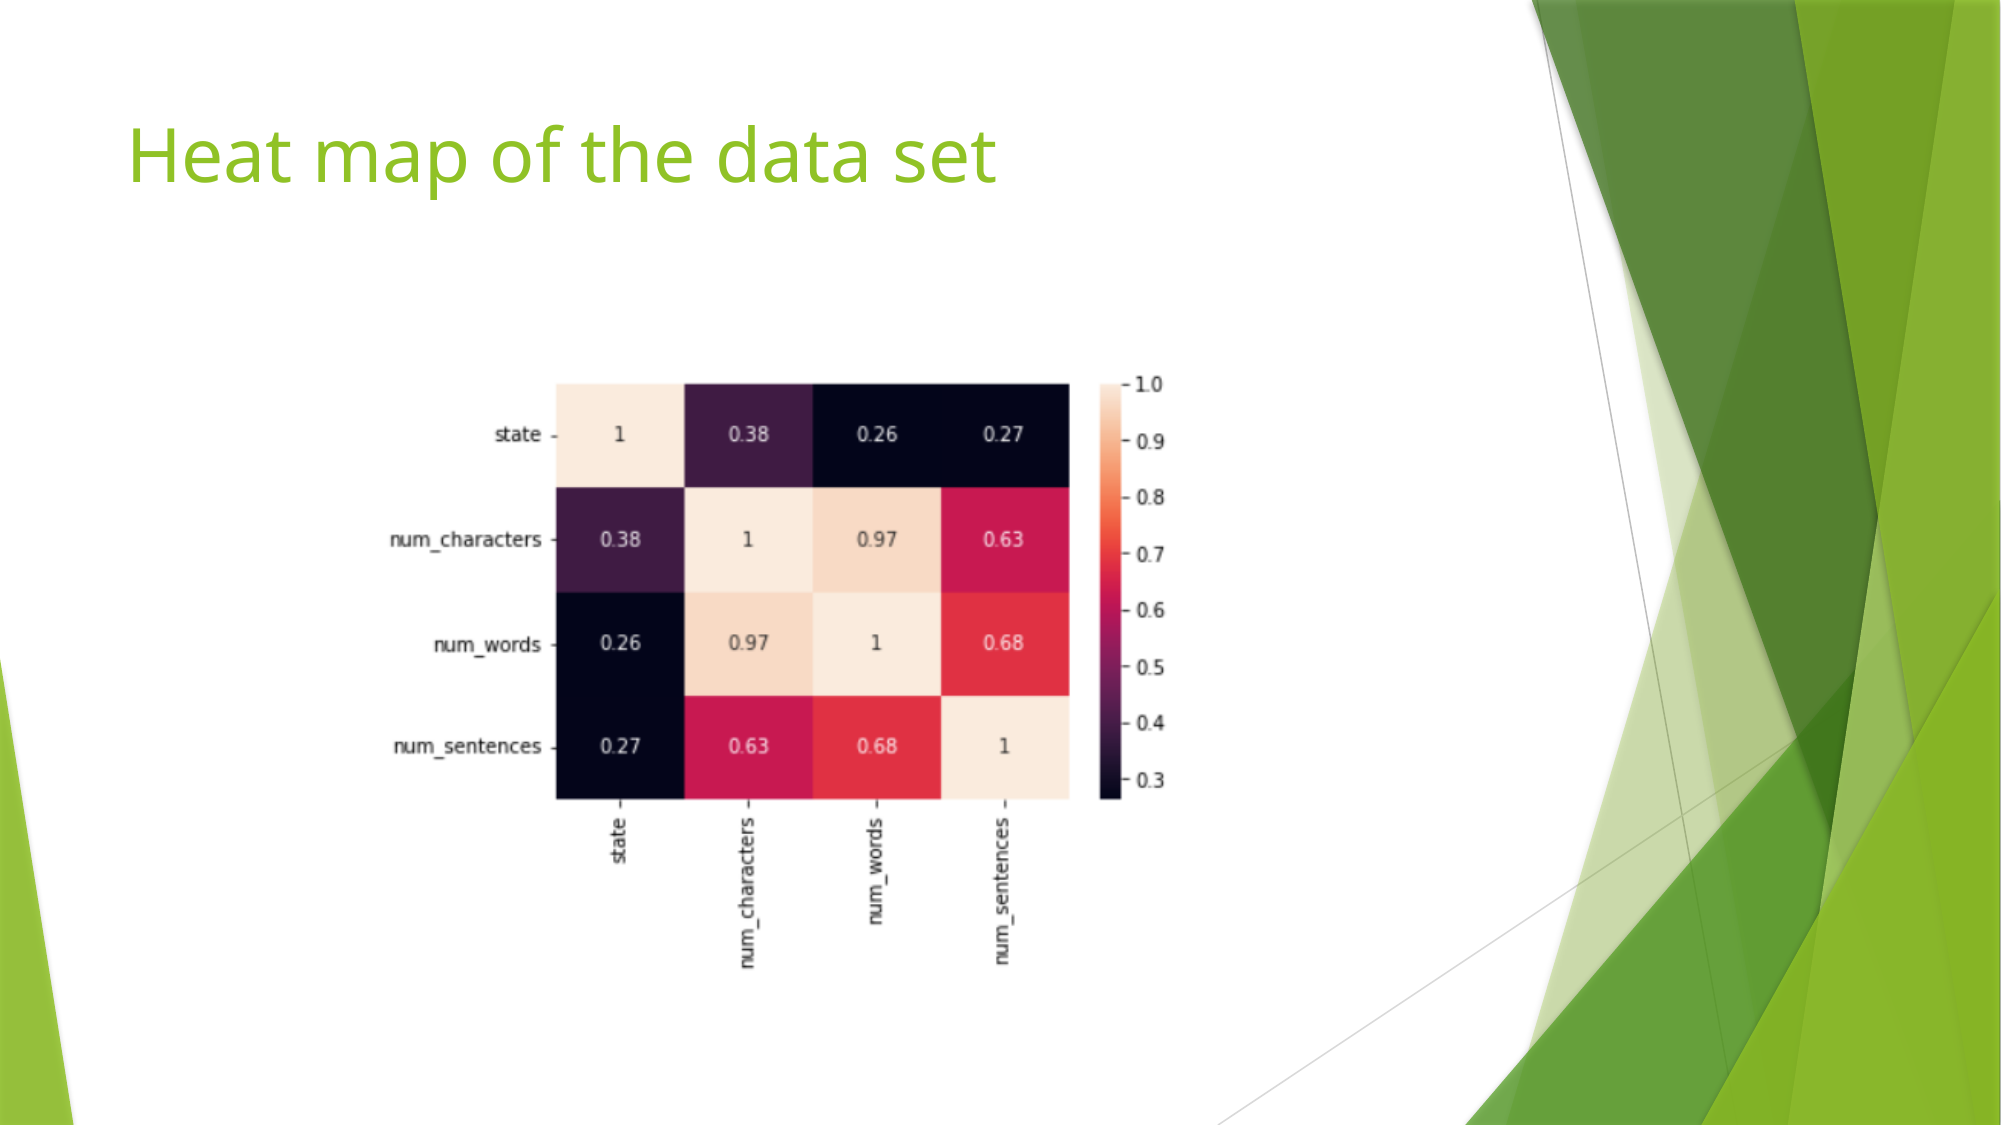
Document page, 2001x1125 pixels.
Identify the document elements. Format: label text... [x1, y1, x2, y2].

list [274, 353, 1358, 992]
title Heat map of the data set [111, 99, 1522, 317]
